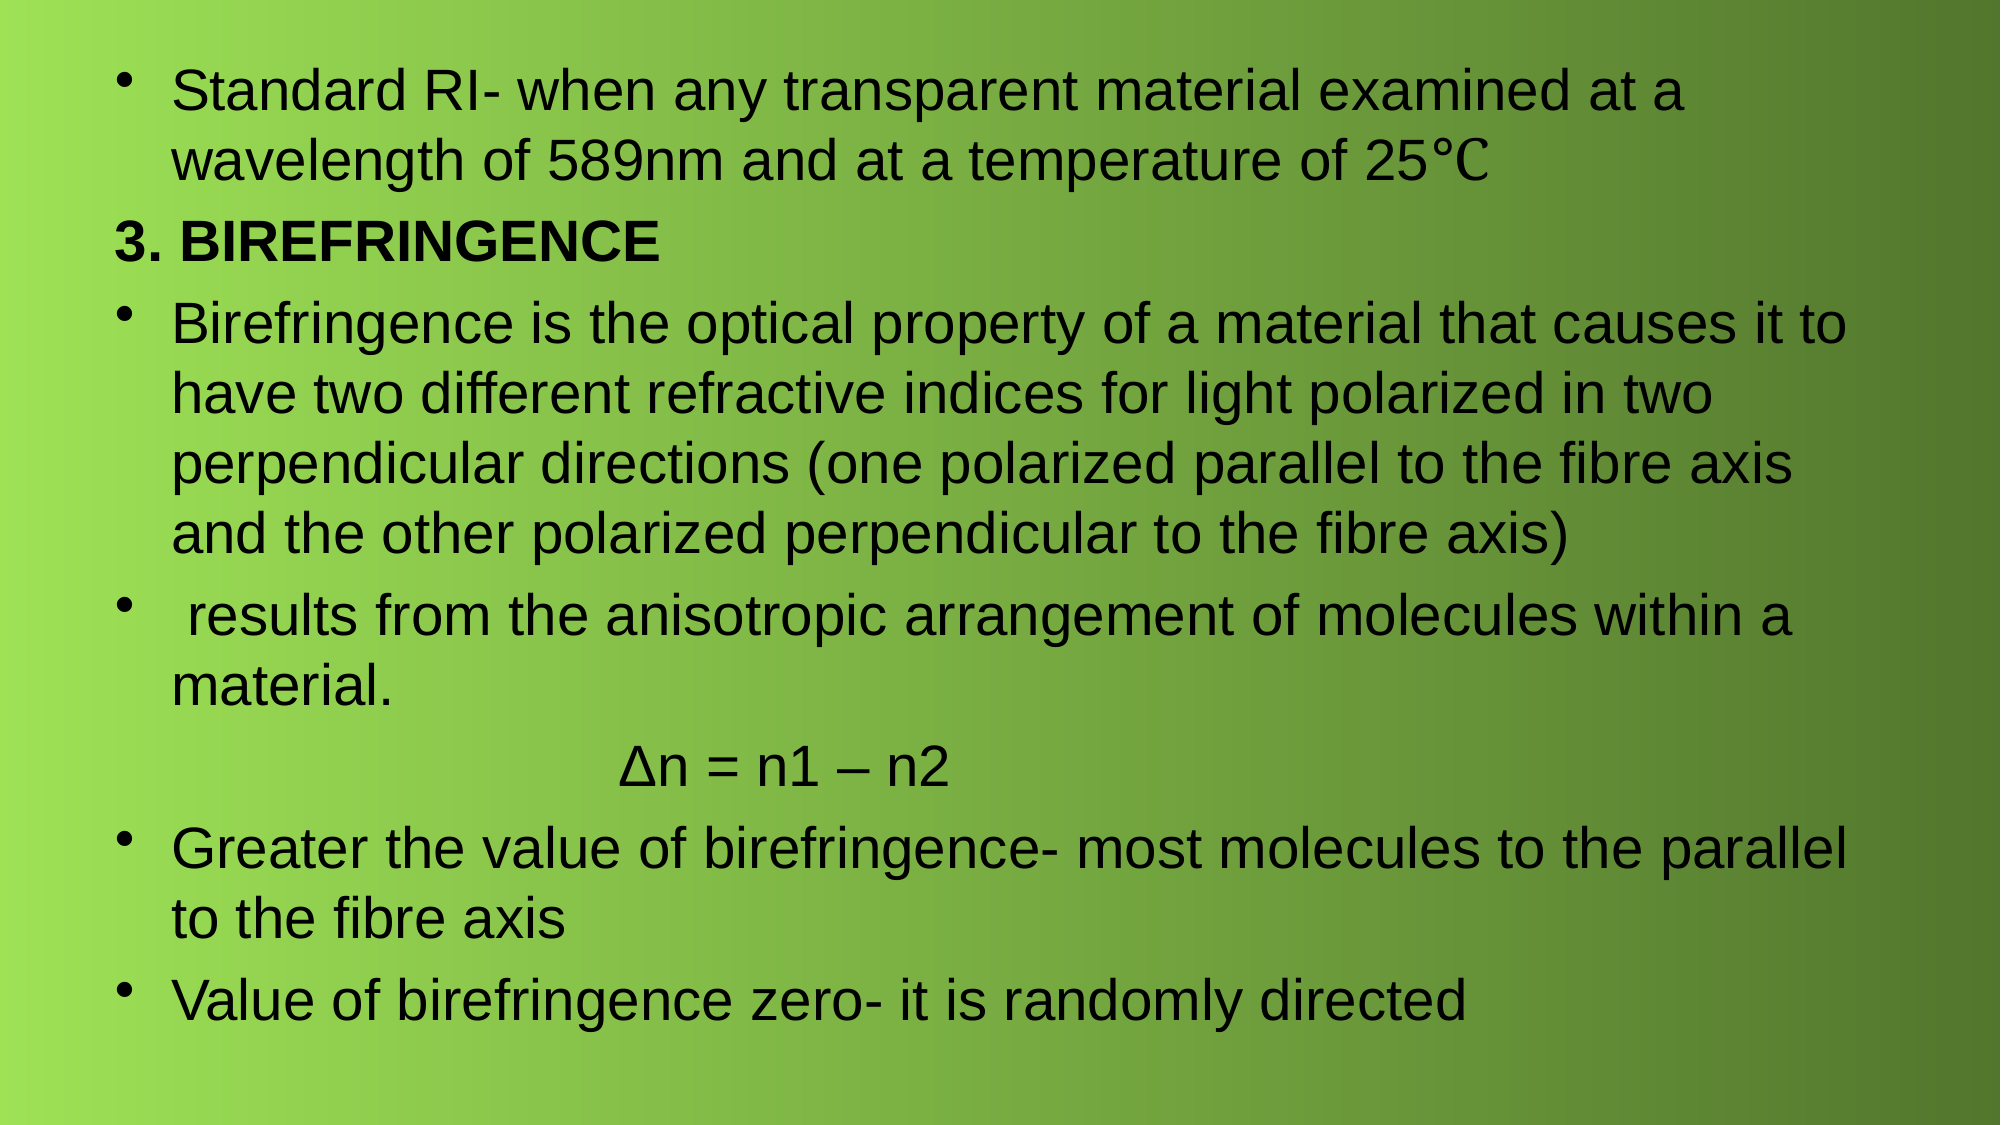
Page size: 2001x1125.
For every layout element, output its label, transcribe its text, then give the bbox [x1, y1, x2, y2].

list Standard RI- when any transparent material examined at a wavelength of 589nm and at a temperature of 25℃ 3. BIREFRINGENCE Birefringence is the optical property of a material that causes it to have two different refractive indices for light polarized in two perpendicular directions (one polarized parallel to the fibre axis and the other polarized perpendicular to the fibre axis) results from the anisotropic arrangement of molecules within a material. Δn = n1 – n2 Greater the value of birefringence- most molecules to the parallel to the fibre axis Value of birefringence zero- it is randomly directed [99, 44, 1901, 1125]
